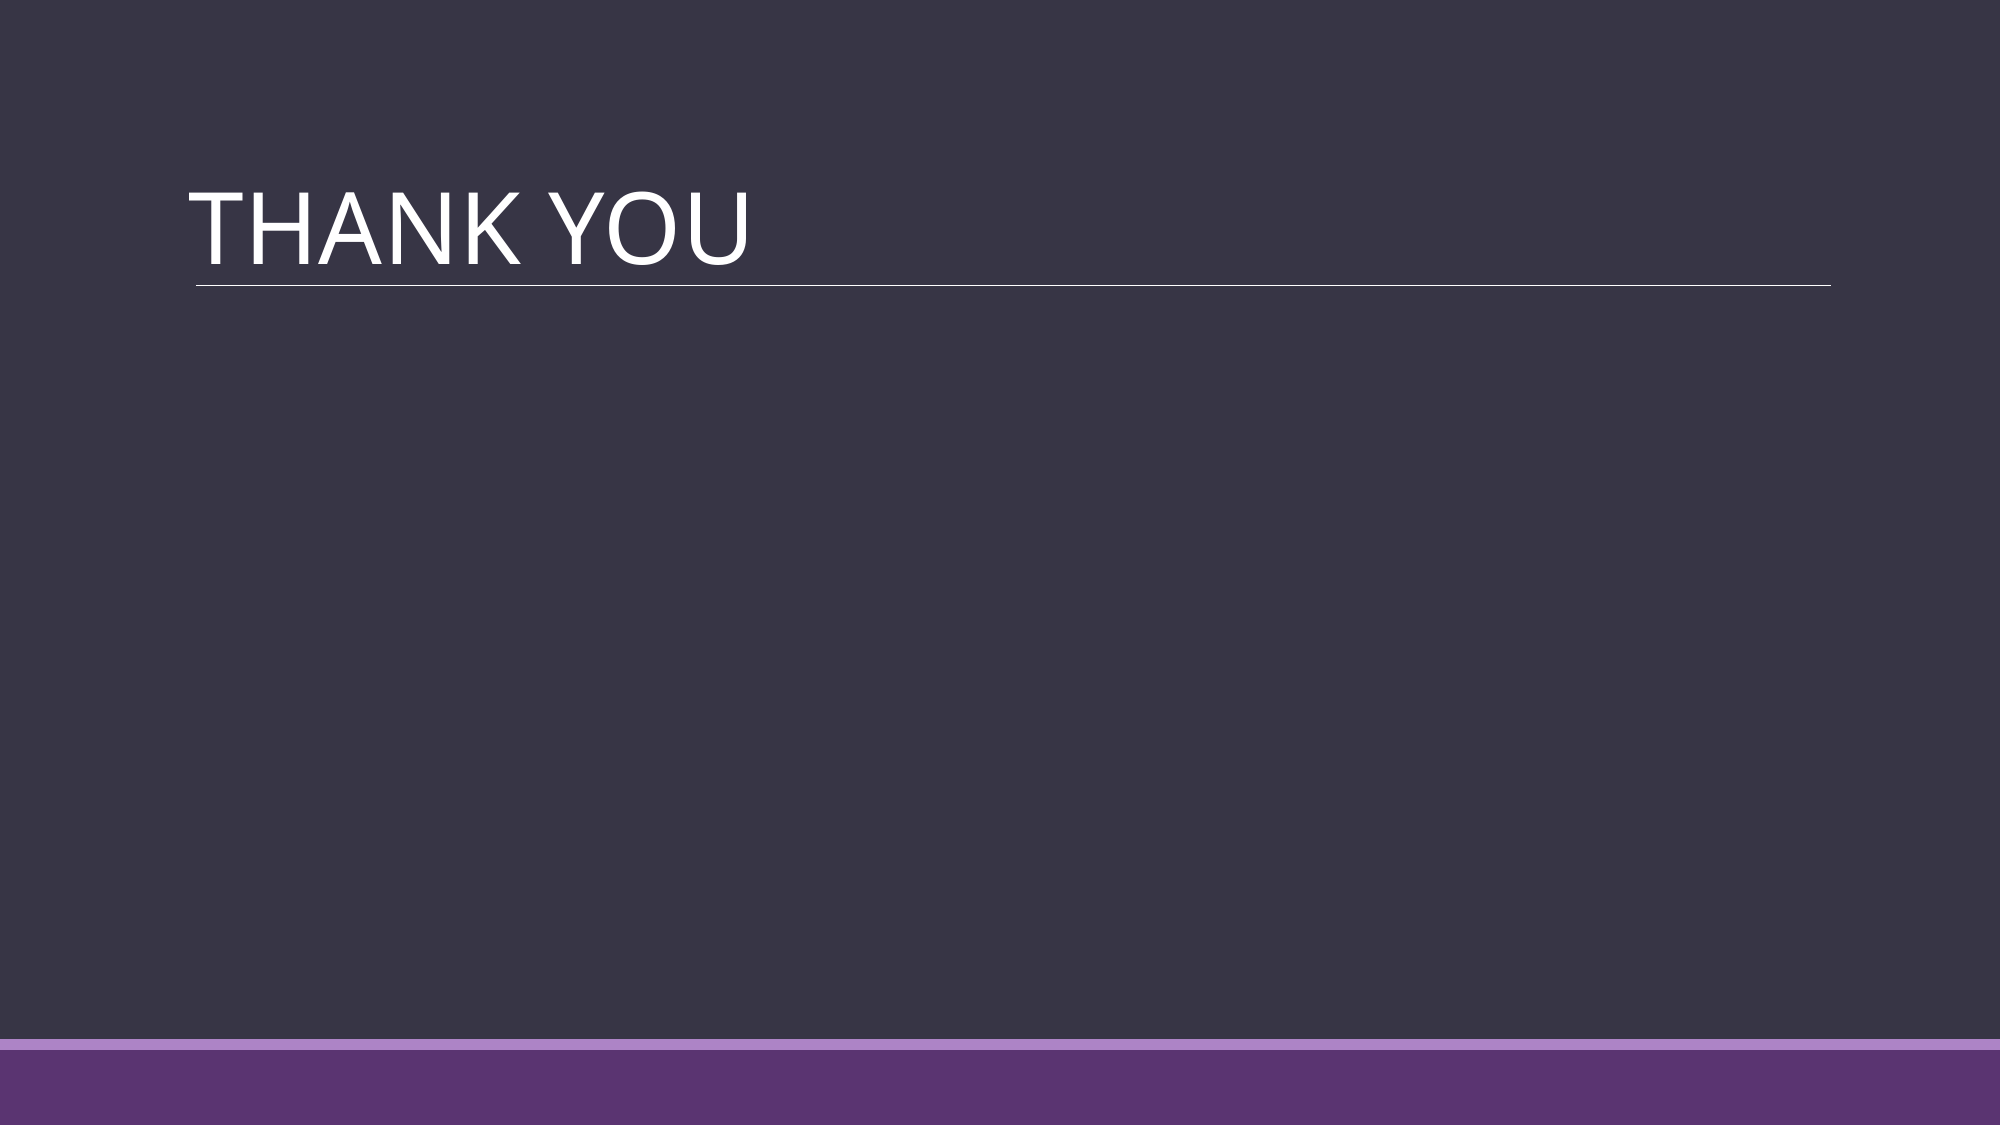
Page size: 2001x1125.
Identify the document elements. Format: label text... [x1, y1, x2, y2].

title THANK YOU [180, 94, 1830, 285]
